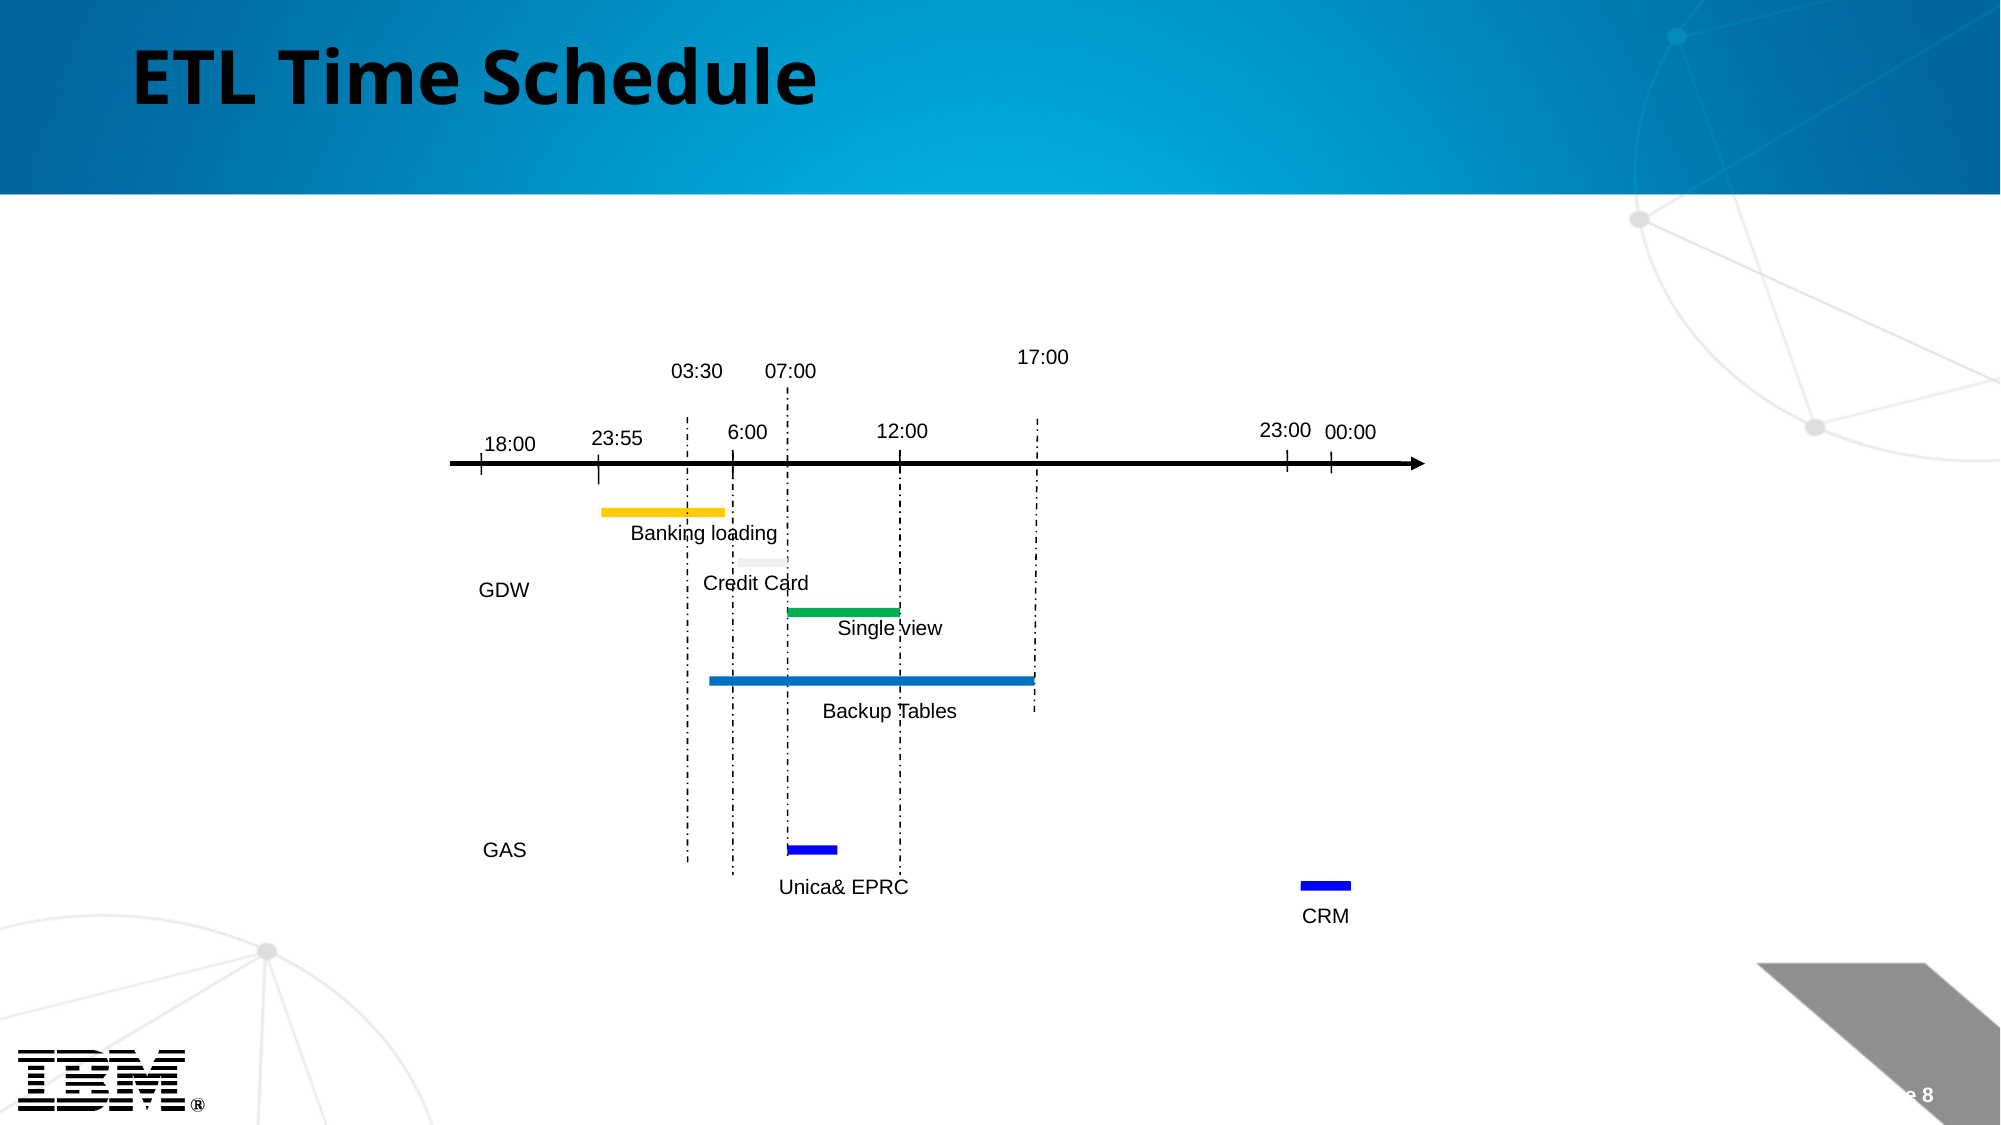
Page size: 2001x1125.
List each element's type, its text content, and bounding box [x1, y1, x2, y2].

text_box Unica& EPRC [750, 865, 938, 906]
text_box 23:00 [1239, 409, 1331, 450]
text_box 23:55 [562, 417, 672, 457]
picture [0, 192, 2001, 1125]
text_box 18:00 [462, 423, 558, 464]
text_box GAS [374, 829, 641, 870]
title ETL Time Schedule [115, 8, 1841, 153]
text_box 6:00 [707, 410, 788, 451]
text_box Credit Card [687, 562, 825, 603]
list [312, 291, 1638, 1000]
text_box Single view [687, 615, 1093, 647]
text_box 00:00 [1303, 410, 1399, 451]
text_box Backup Tables [687, 698, 1093, 731]
text_box Banking loading [562, 512, 846, 553]
text_box CRM [1256, 895, 1395, 935]
slide_number Page 8 [1498, 1064, 1949, 1125]
text_box 03:30 [649, 350, 743, 390]
text_box [1332, 457, 1426, 470]
text_box 07:00 [743, 350, 838, 390]
text_box 12:00 [854, 409, 950, 450]
text_box 17:00 [995, 335, 1091, 376]
text_box GDW [457, 568, 550, 609]
